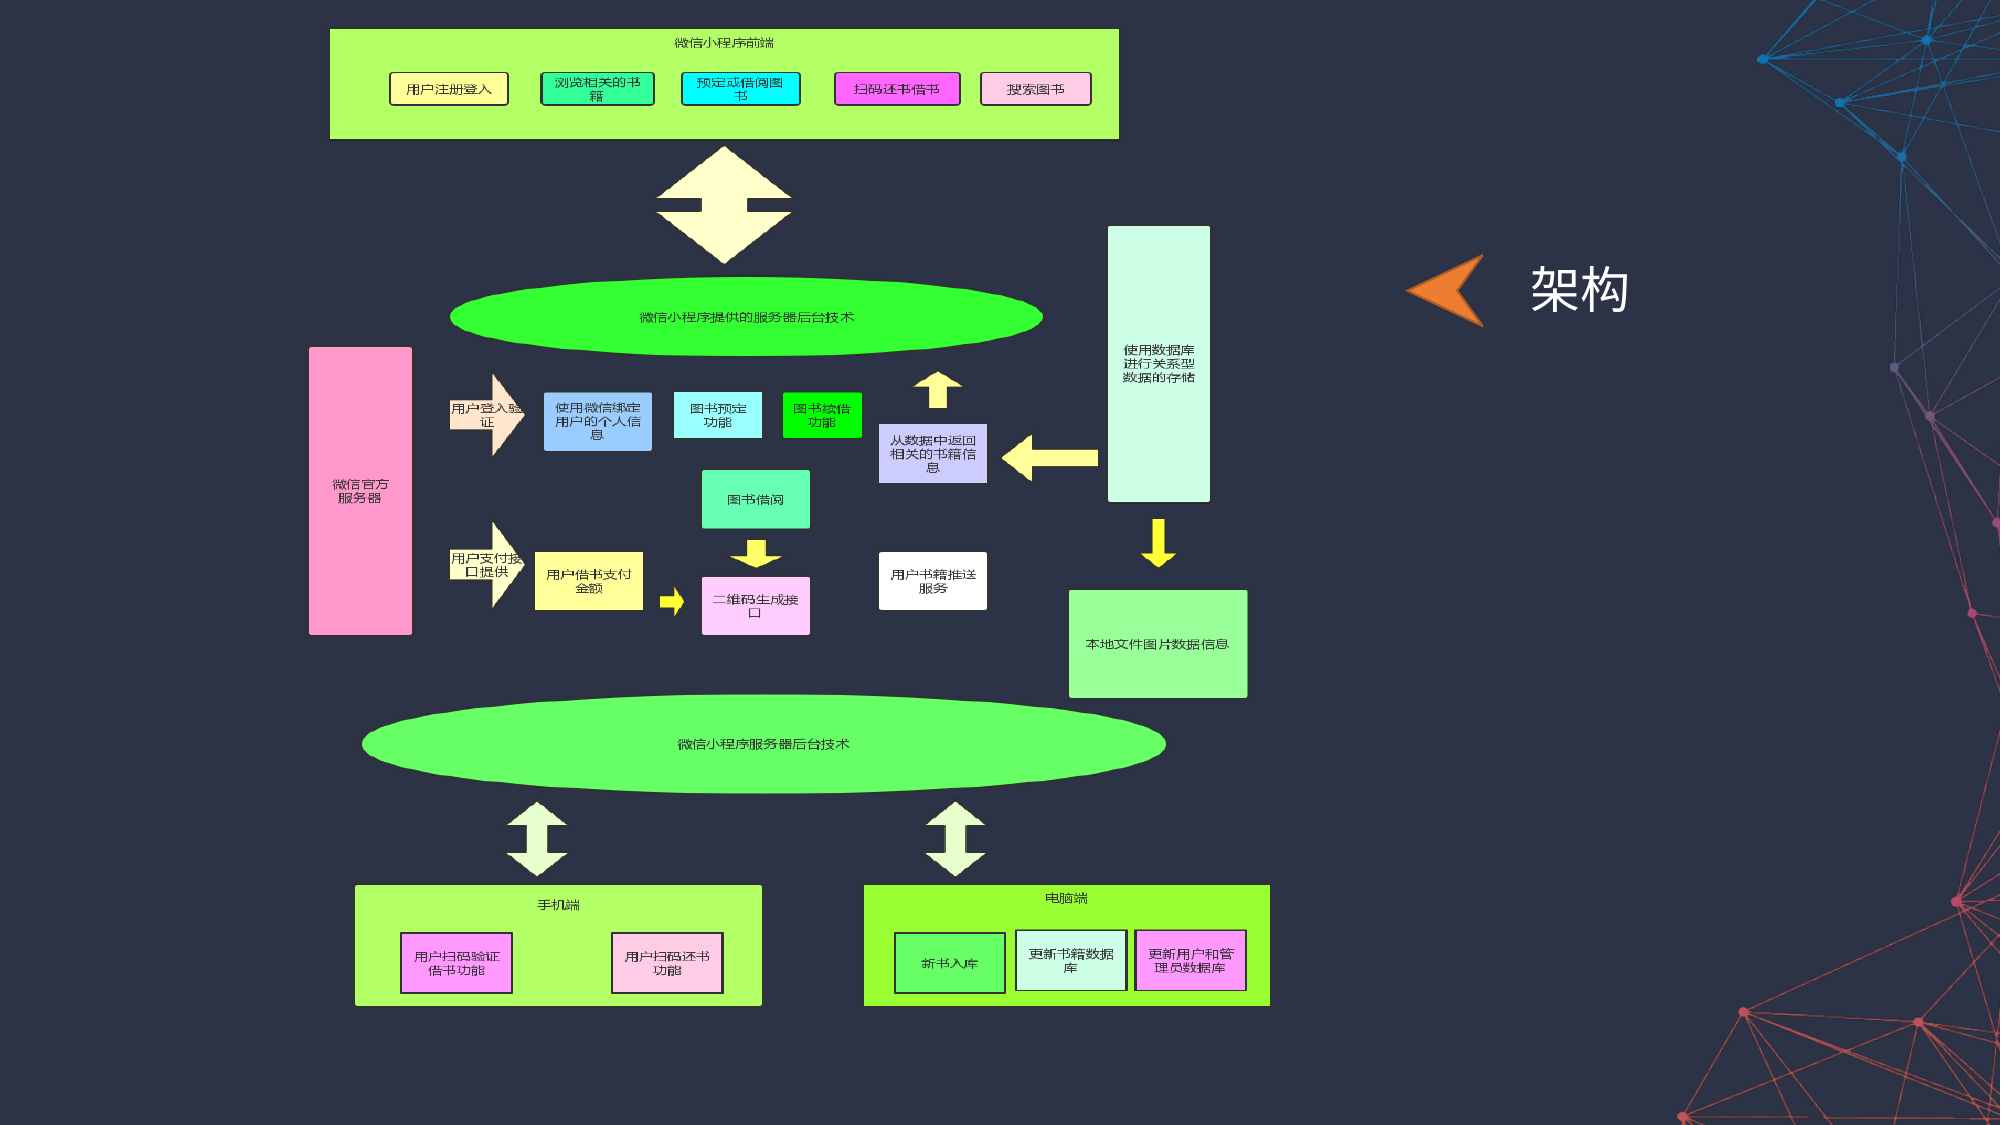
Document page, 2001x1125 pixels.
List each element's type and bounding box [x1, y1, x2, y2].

picture [255, 0, 2000, 1125]
